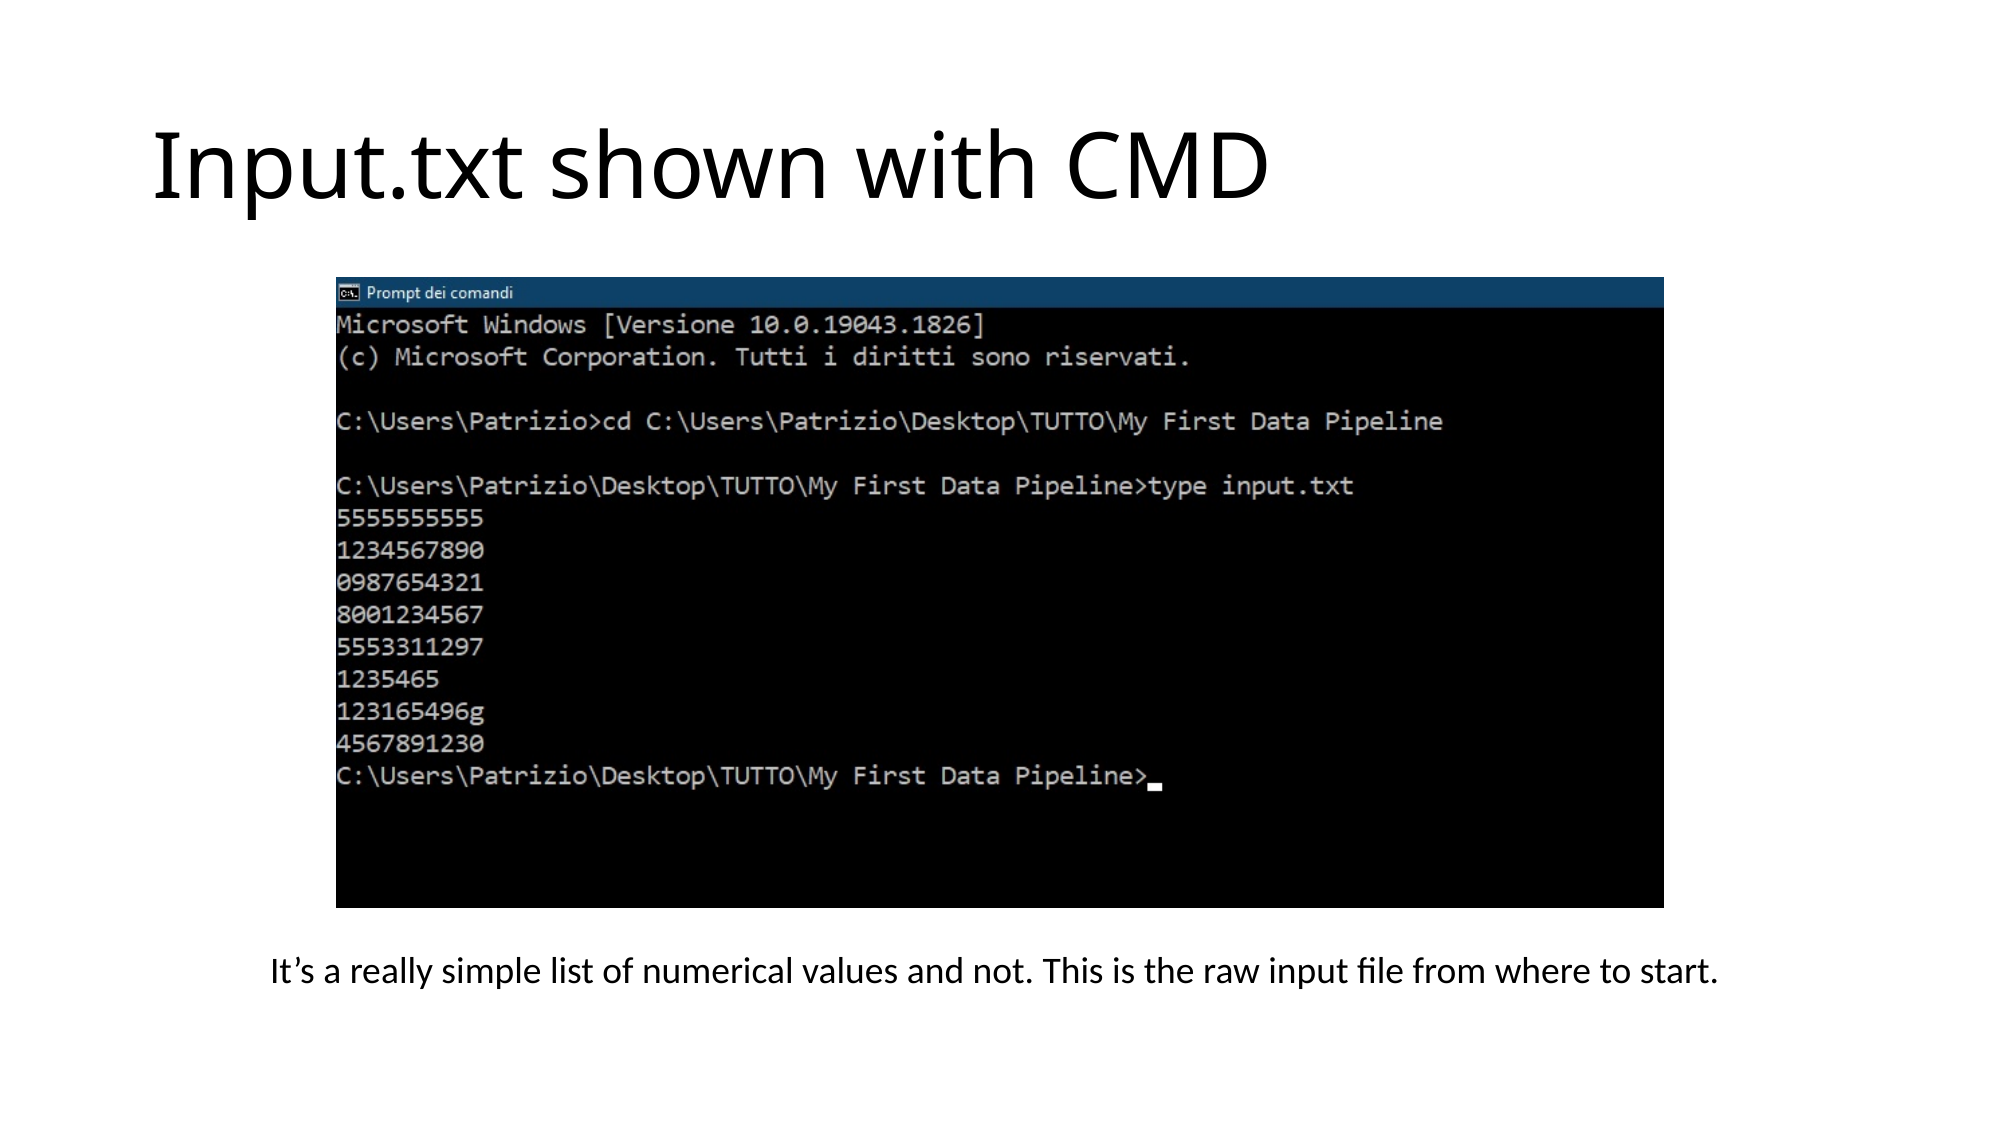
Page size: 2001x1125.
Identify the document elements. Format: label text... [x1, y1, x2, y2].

text_box It’s a really simple list of numerical values and not. This is the raw input file from where to start. [255, 939, 1745, 999]
title Input.txt shown with CMD [137, 59, 1863, 278]
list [336, 277, 1664, 908]
